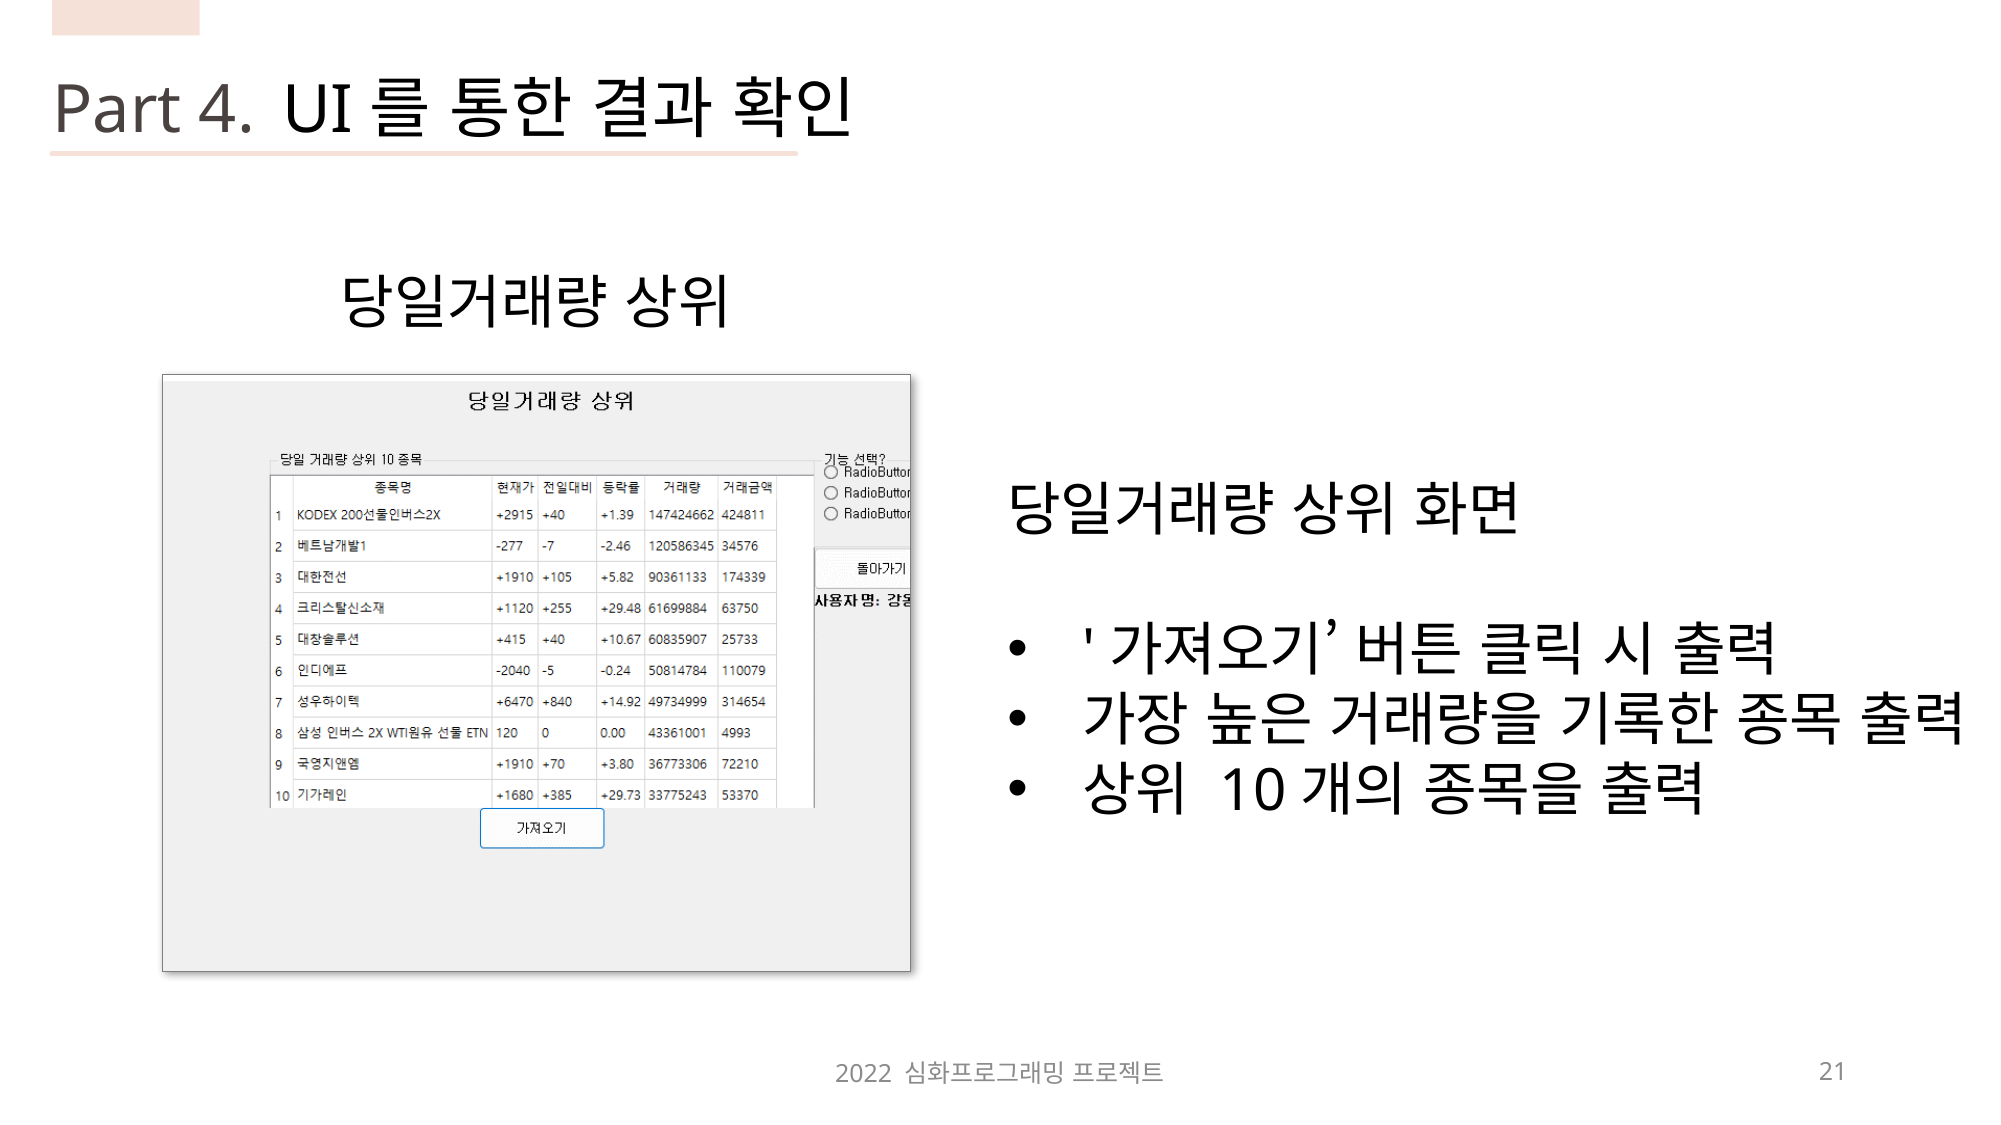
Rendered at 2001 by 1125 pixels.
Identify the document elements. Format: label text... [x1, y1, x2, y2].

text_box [162, 257, 911, 972]
text_box 당일거래량 상위 화면 '가져오기’ 버튼 클릭 시 출력 가장 높은 거래량을 기록한 종목 출력 상위 10개의 종목을 출력 [992, 465, 1981, 830]
footer 2022 심화프로그래밍 프로젝트 [662, 1042, 1338, 1103]
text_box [40, 57, 889, 154]
text_box [51, 0, 201, 36]
slide_number 21 [1412, 1042, 1863, 1103]
